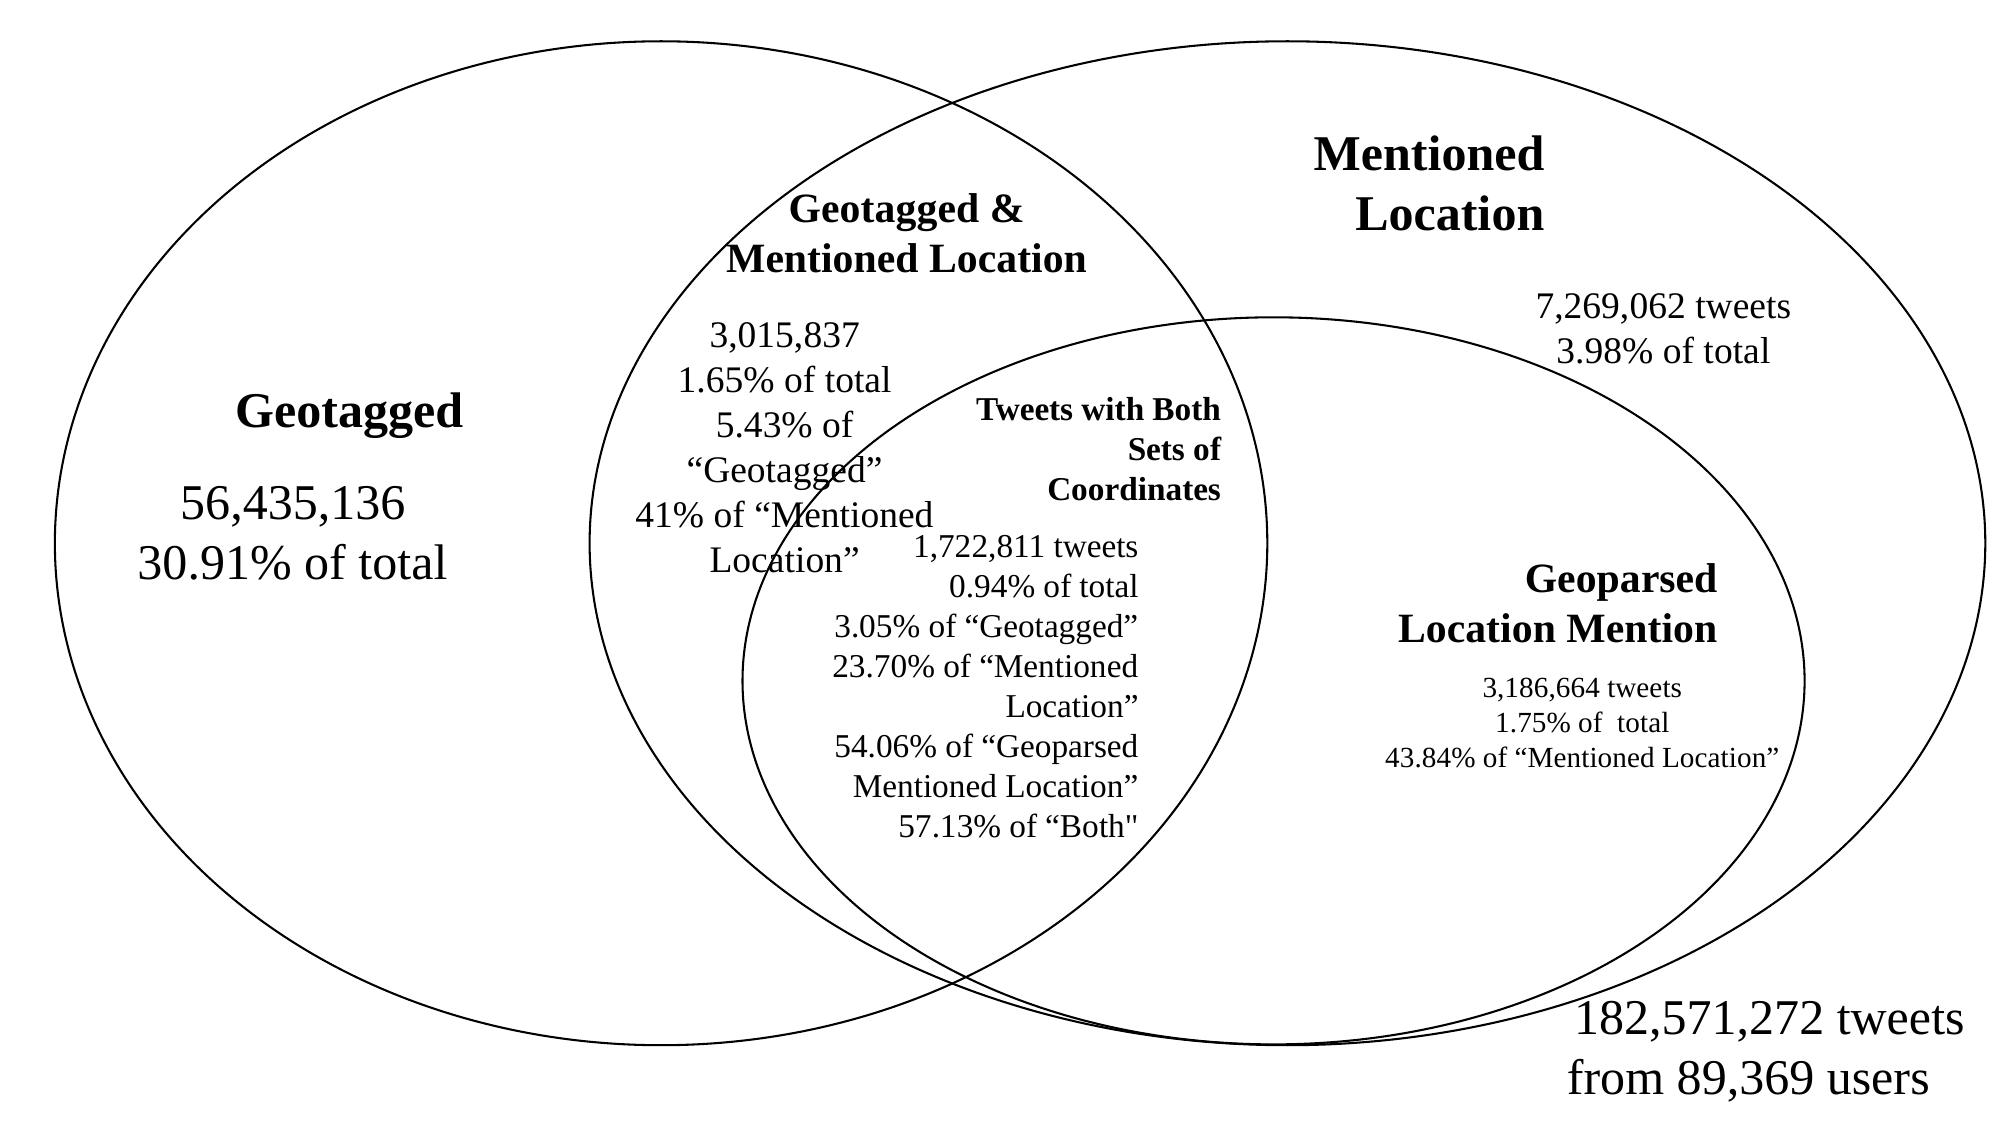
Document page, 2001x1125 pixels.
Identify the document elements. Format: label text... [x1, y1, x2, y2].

text_box 1,722,811 tweets 0.94% of total 3.05% of “Geotagged” 23.70% of “Mentioned Location” 54.06% of “Geoparsed Mentioned Location” 57.13% of “Both" [694, 517, 1154, 852]
text_box Geotagged & Mentioned Location [704, 173, 1109, 289]
text_box 56,435,136 30.91% of total [122, 461, 463, 597]
text_box [588, 428, 694, 809]
text_box [1265, 1006, 1517, 1047]
text_box [803, 316, 1805, 1046]
text_box 3,186,664 tweets 1.75% of total 43.84% of “Mentioned Location” [1351, 660, 1814, 781]
text_box Tweets with Both Sets of Coordinates [962, 379, 1236, 515]
text_box Geoparsed Location Mention [1273, 543, 1733, 658]
text_box 182,571,272 tweets from 89,369 users [1517, 977, 1980, 1112]
text_box Mentioned Location [1241, 112, 1560, 248]
text_box Geotagged [186, 370, 512, 446]
text_box [674, 40, 1987, 977]
text_box [735, 852, 1153, 1037]
text_box [53, 40, 952, 1047]
text_box 3,015,837 1.65% of total 5.43% of “Geotagged” 41% of “Mentioned Location” [607, 302, 962, 588]
text_box 7,269,062 tweets 3.98% of total [1513, 273, 1814, 379]
